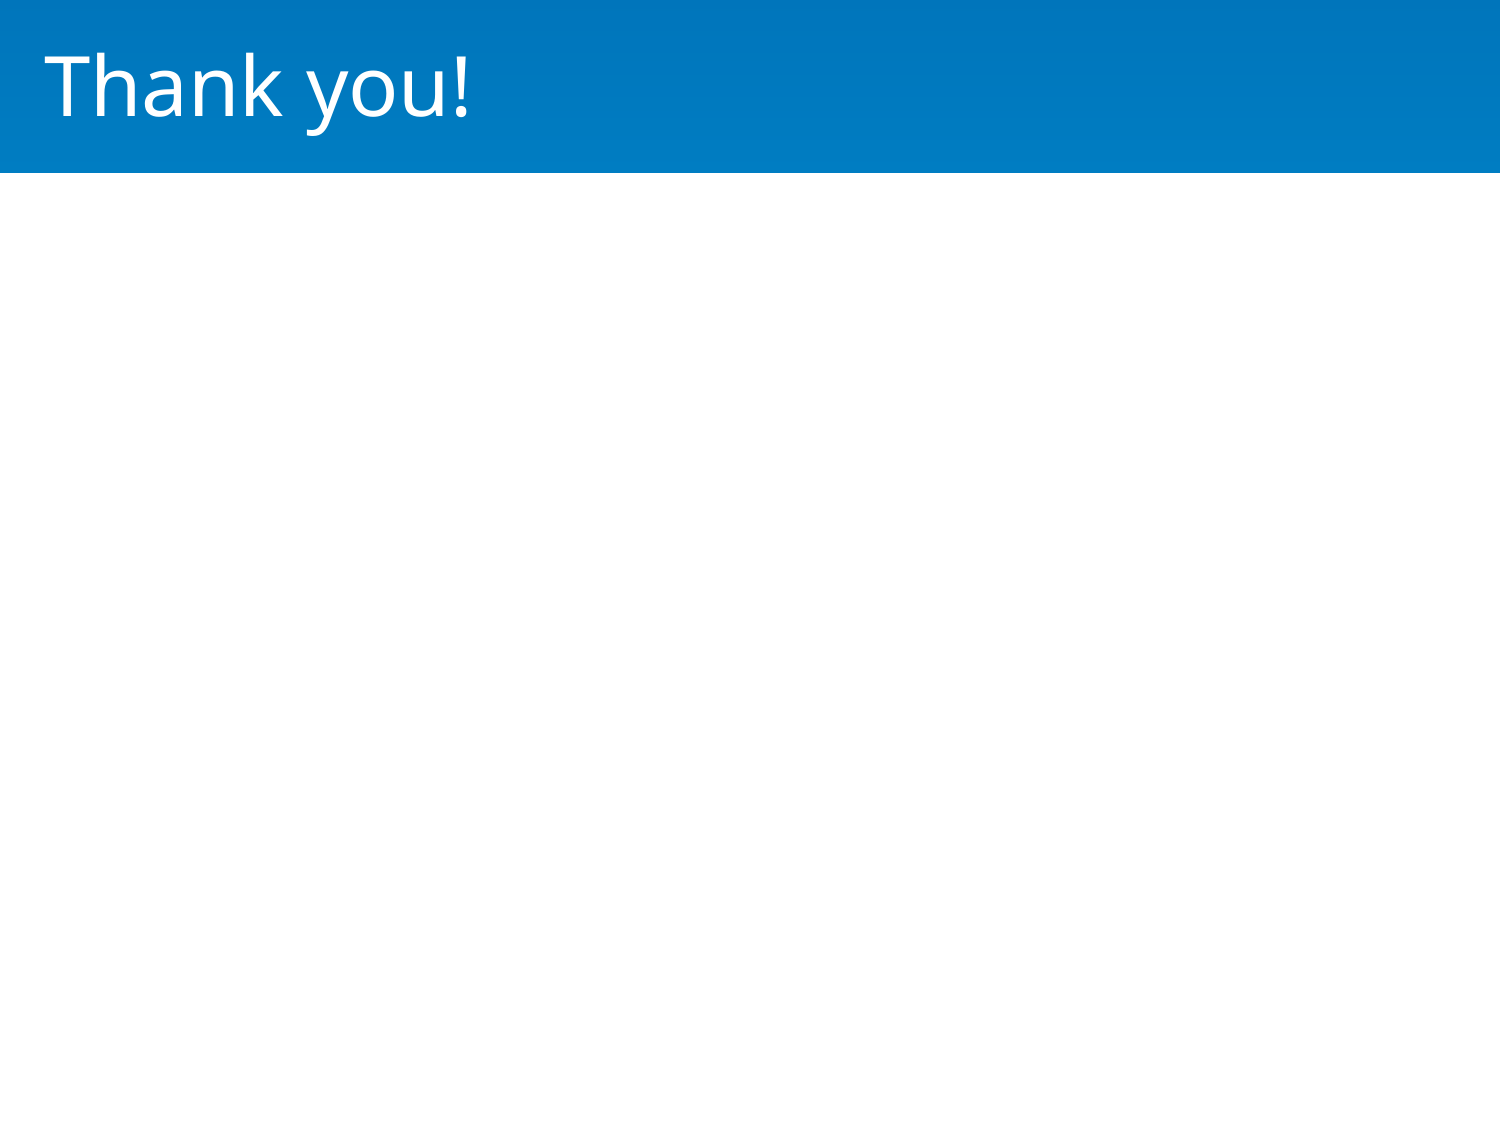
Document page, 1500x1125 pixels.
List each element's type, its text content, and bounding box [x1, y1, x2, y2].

list Thank you! [29, 25, 1377, 156]
